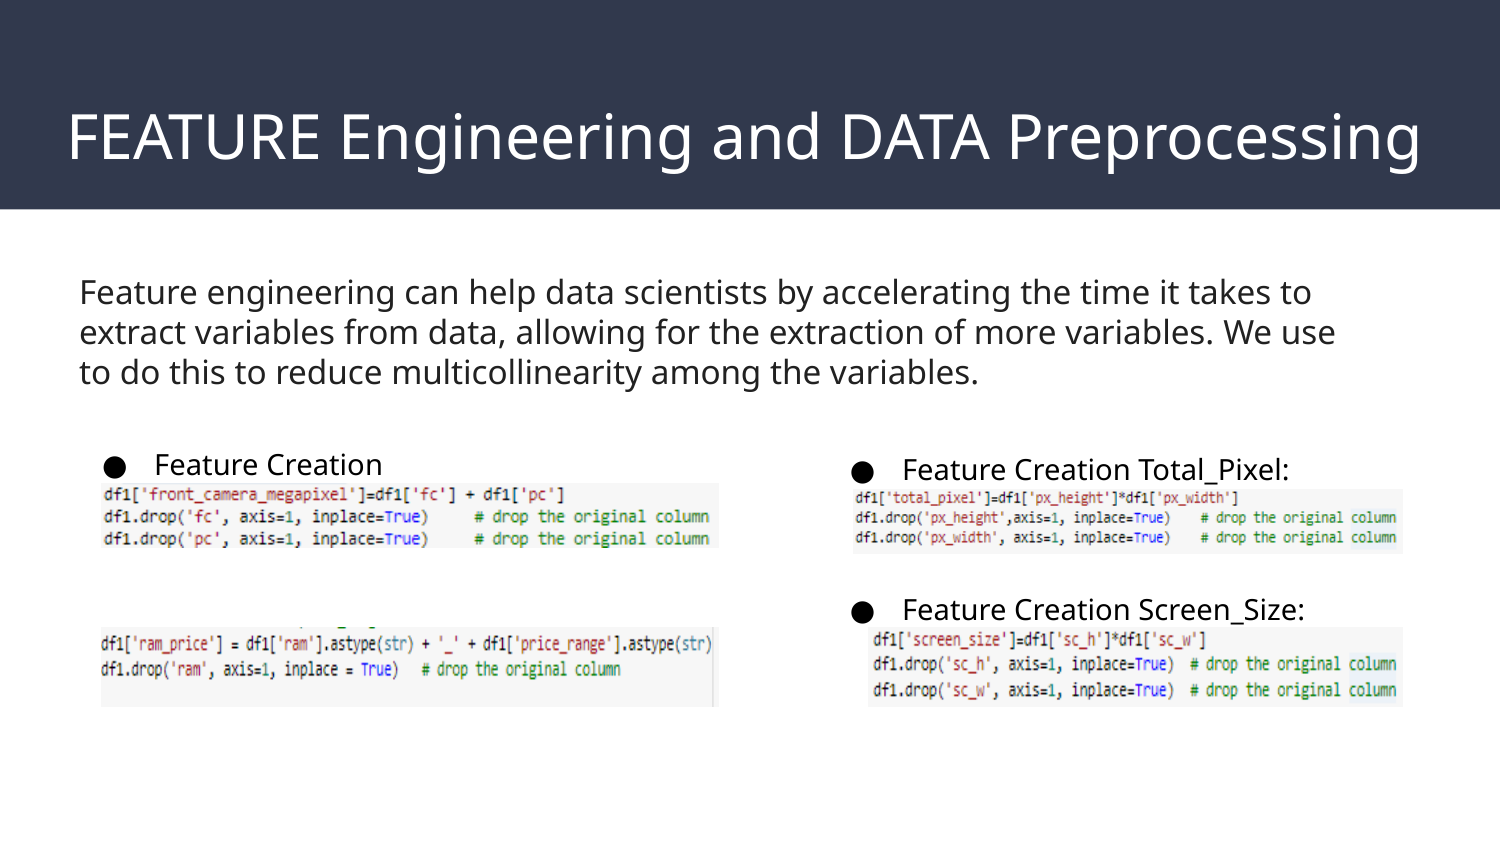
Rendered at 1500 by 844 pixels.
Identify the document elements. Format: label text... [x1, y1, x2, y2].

title FEATURE Engineering and DATA Preprocessing [51, 82, 1449, 185]
text_box Feature engineering can help data scientists by accelerating the time it takes to extract variables from data, allowing for the extraction of more variables. We use to do this to reduce multicollinearity among the variables. [64, 256, 1361, 407]
text_box Feature Creation Total_Pixel: Feature Creation Screen_Size: [812, 436, 1430, 747]
text_box Feature Creation Front_Camera_Megapixel: Feature Creation Ram and Price_Range: [64, 431, 750, 812]
picture [101, 482, 719, 548]
picture [101, 627, 719, 708]
picture [868, 627, 1403, 708]
picture [853, 489, 1403, 554]
